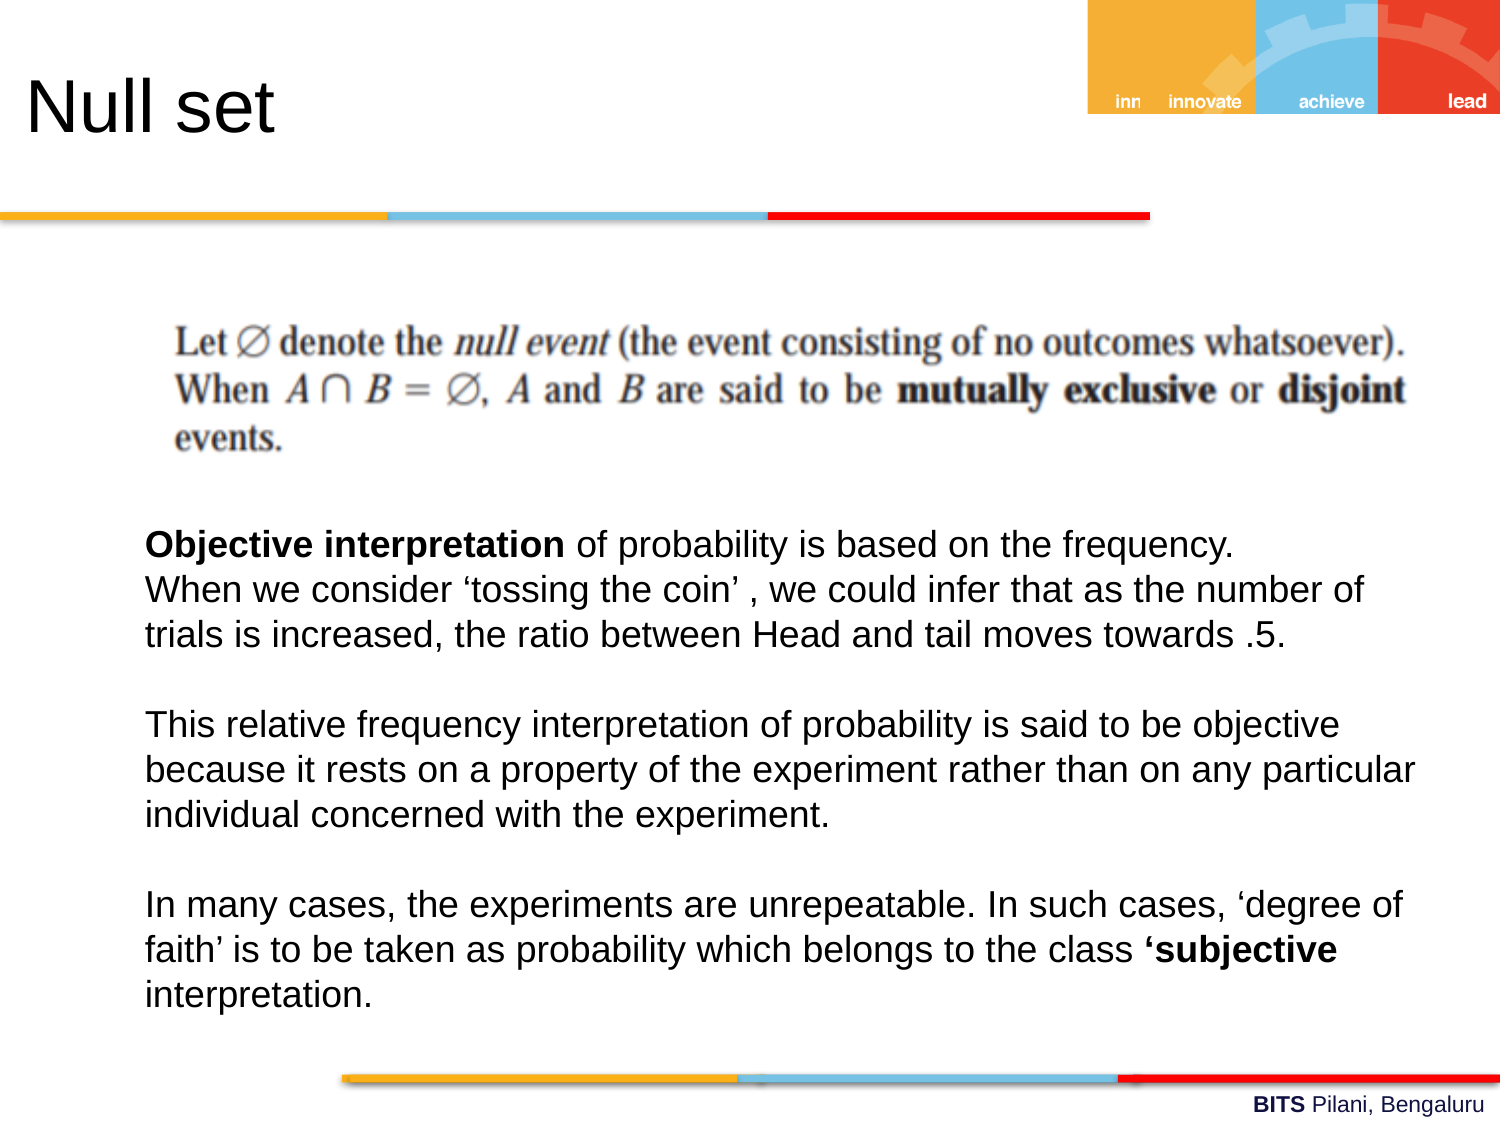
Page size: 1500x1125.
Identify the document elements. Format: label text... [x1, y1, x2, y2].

title Null set [10, 4, 1125, 200]
text_box Objective interpretation of probability is based on the frequency. When we consider ‘tossing the coin’ , we could infer that as the number of trials is increased, the ratio between Head and tail moves towards .5. This relative frequency interpretation of probability is said to be objective because it rests on a property of the experiment rather than on any particular individual concerned with the experiment. In many cases, the experiments are unrepeatable. In such cases, ‘degree of faith’ is to be taken as probability which belongs to the class ‘subjective interpretation. [129, 512, 1433, 1068]
picture [137, 287, 1441, 484]
picture [1087, 0, 1500, 114]
